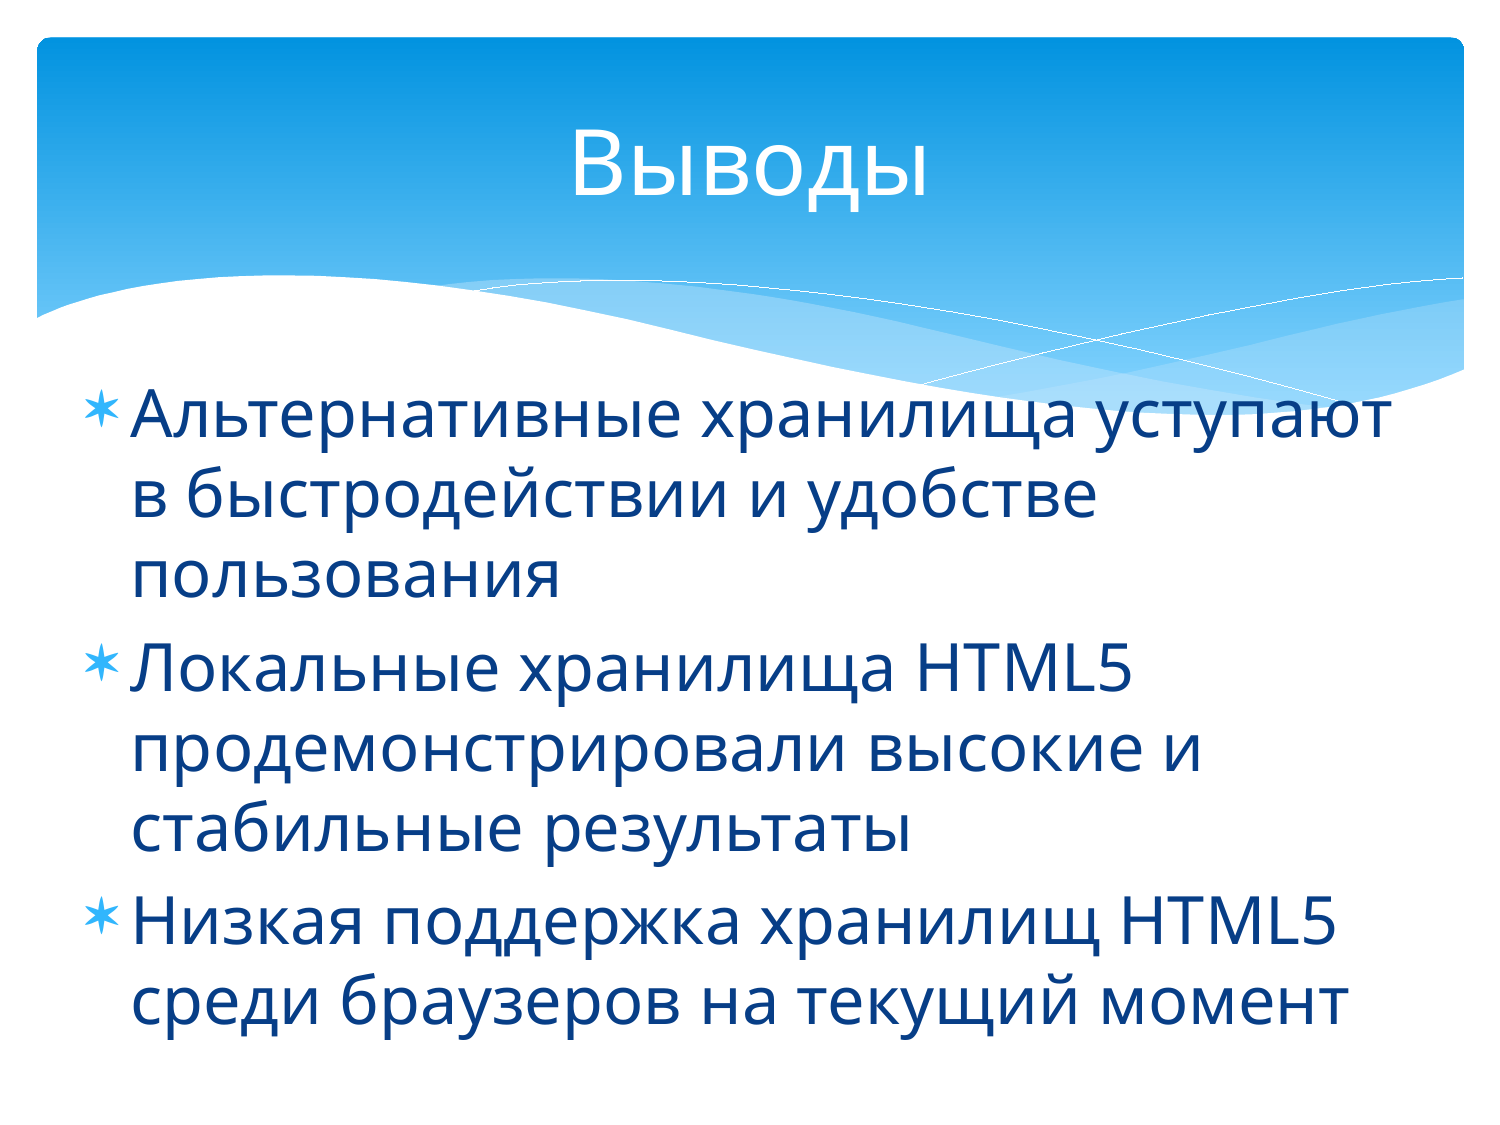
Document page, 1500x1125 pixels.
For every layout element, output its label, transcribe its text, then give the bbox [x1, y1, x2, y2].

title Выводы [75, 55, 1425, 261]
list Альтернативные хранилища уступают в быстродействии и удобстве пользования Локальные хранилища HTML5 продемонстрировали высокие и стабильные результаты Низкая поддержка хранилищ HTML5 среди браузеров на текущий момент [70, 363, 1454, 1055]
